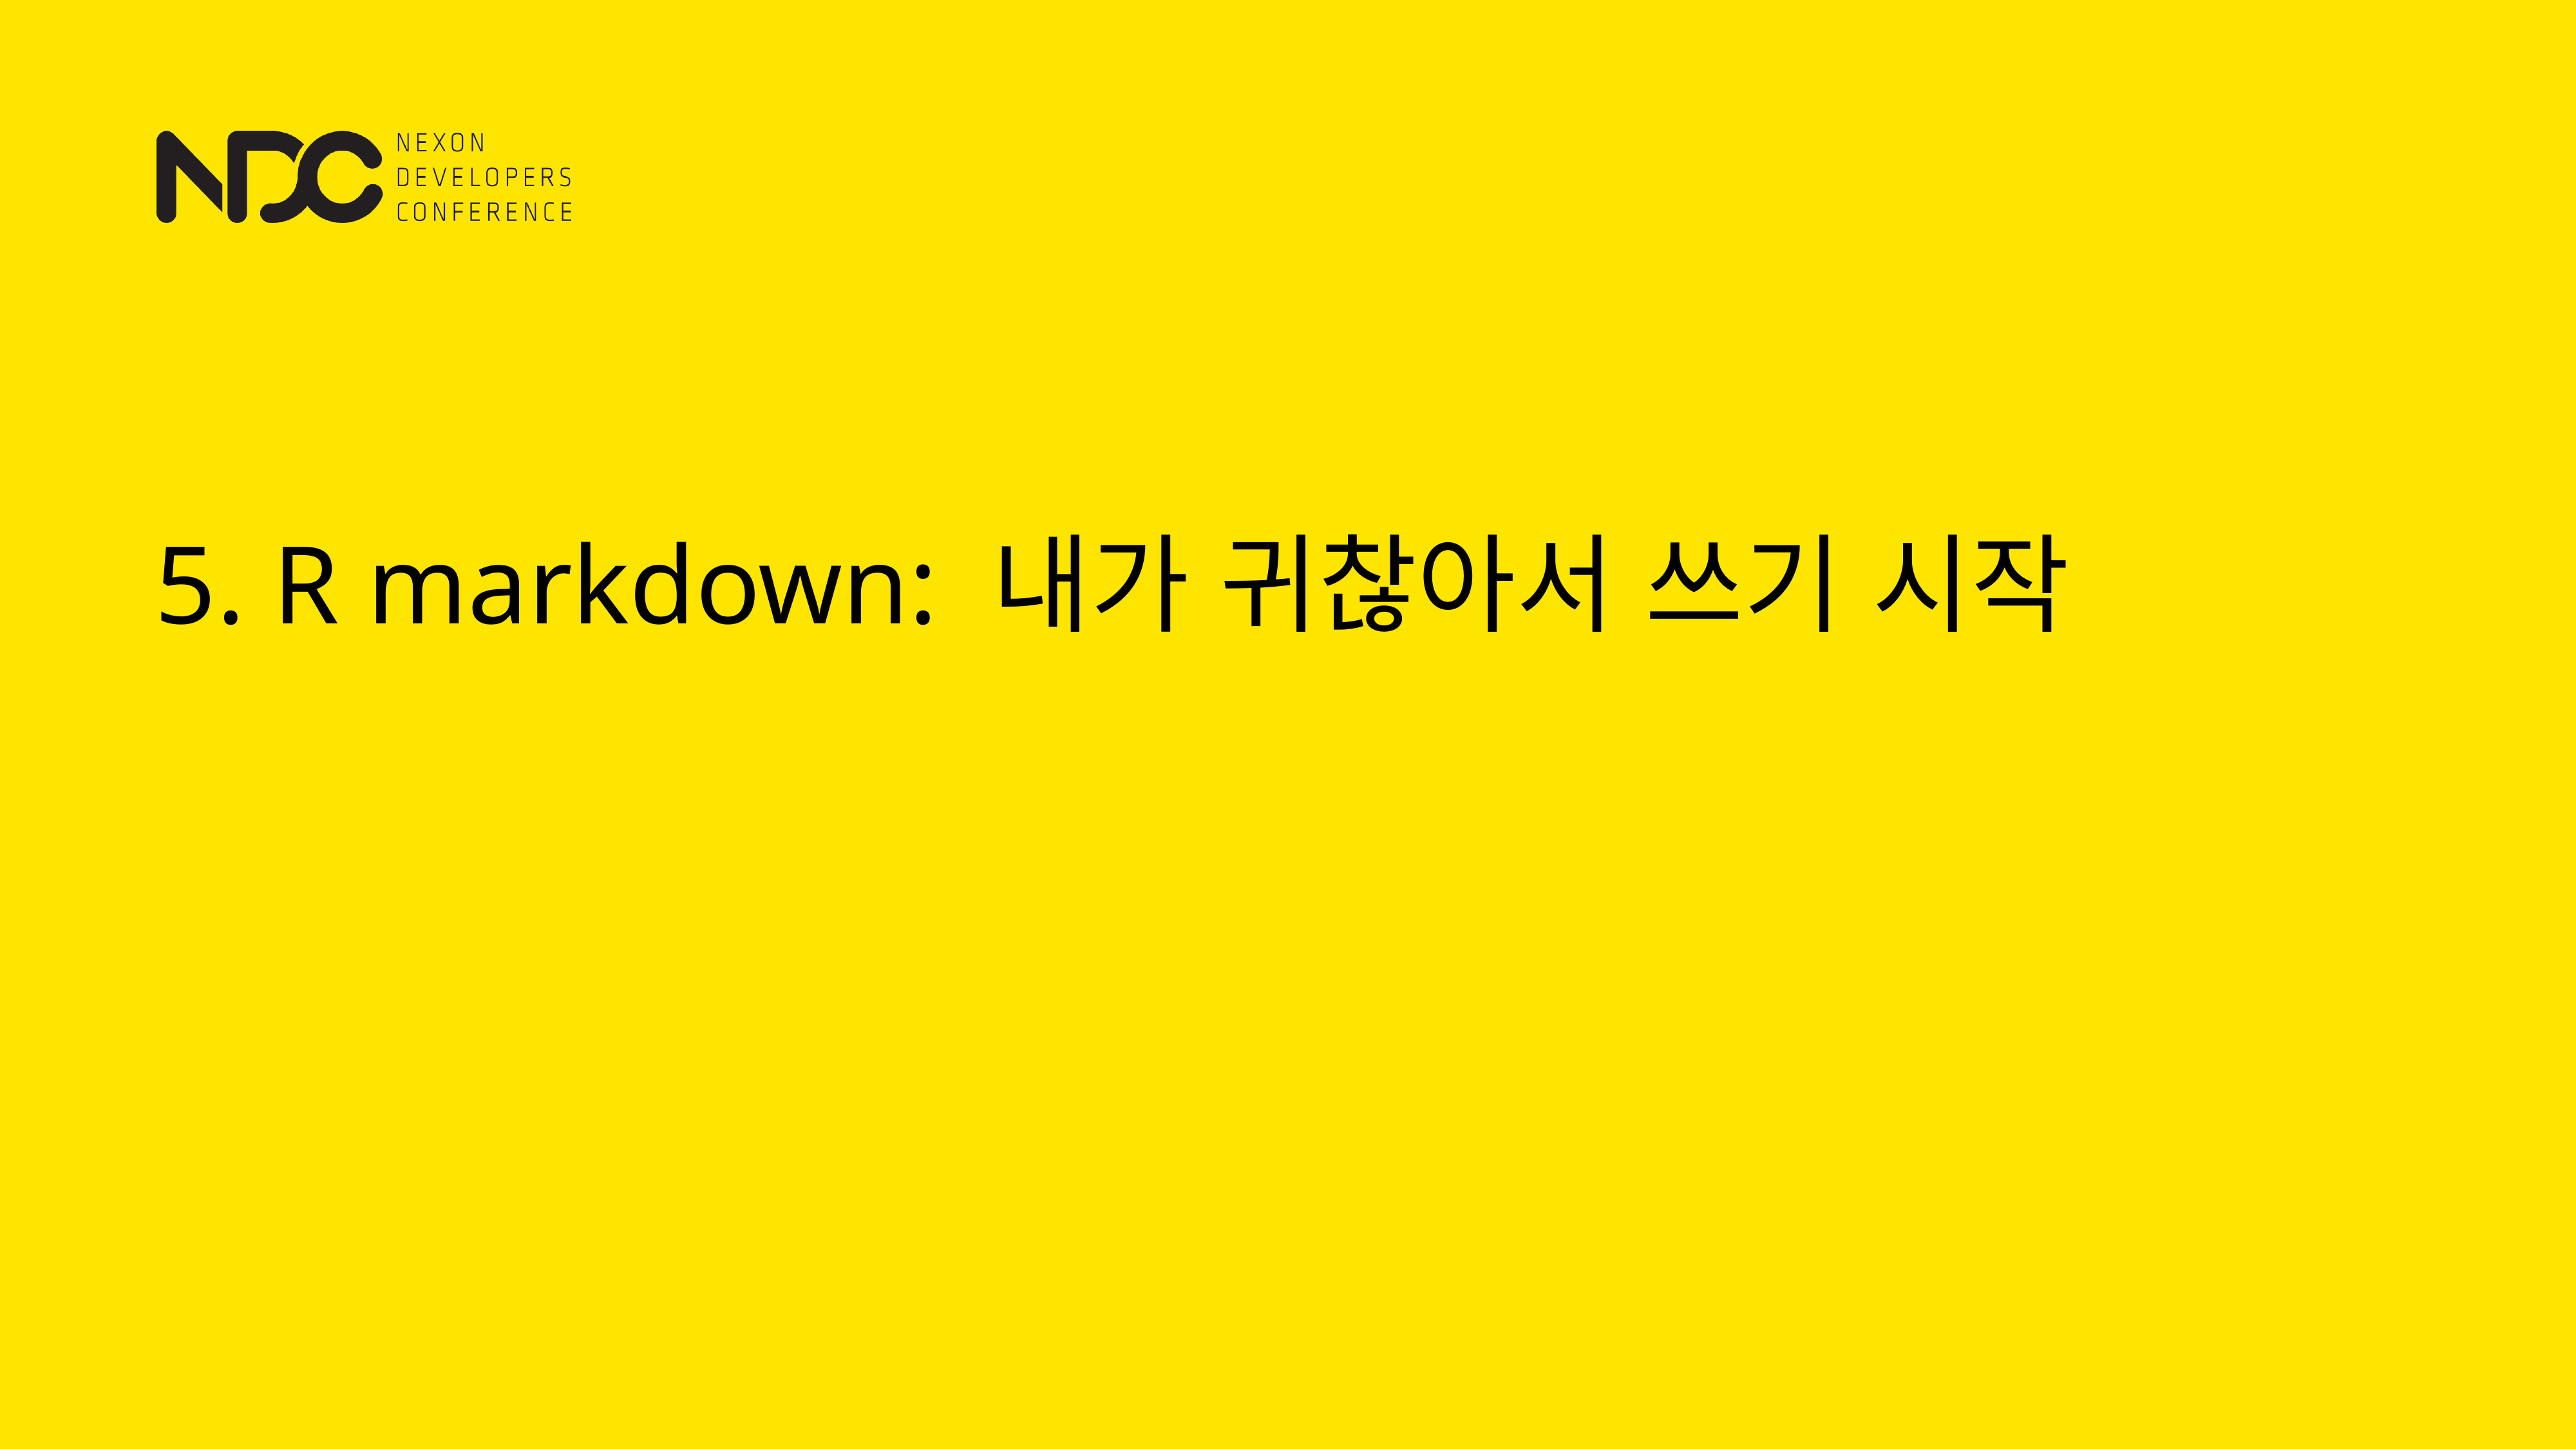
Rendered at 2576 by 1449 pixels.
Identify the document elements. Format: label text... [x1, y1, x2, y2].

text_box 5. R markdown: 내가 귀찮아서 쓰기 시작 [149, 511, 2102, 651]
picture [156, 131, 571, 223]
